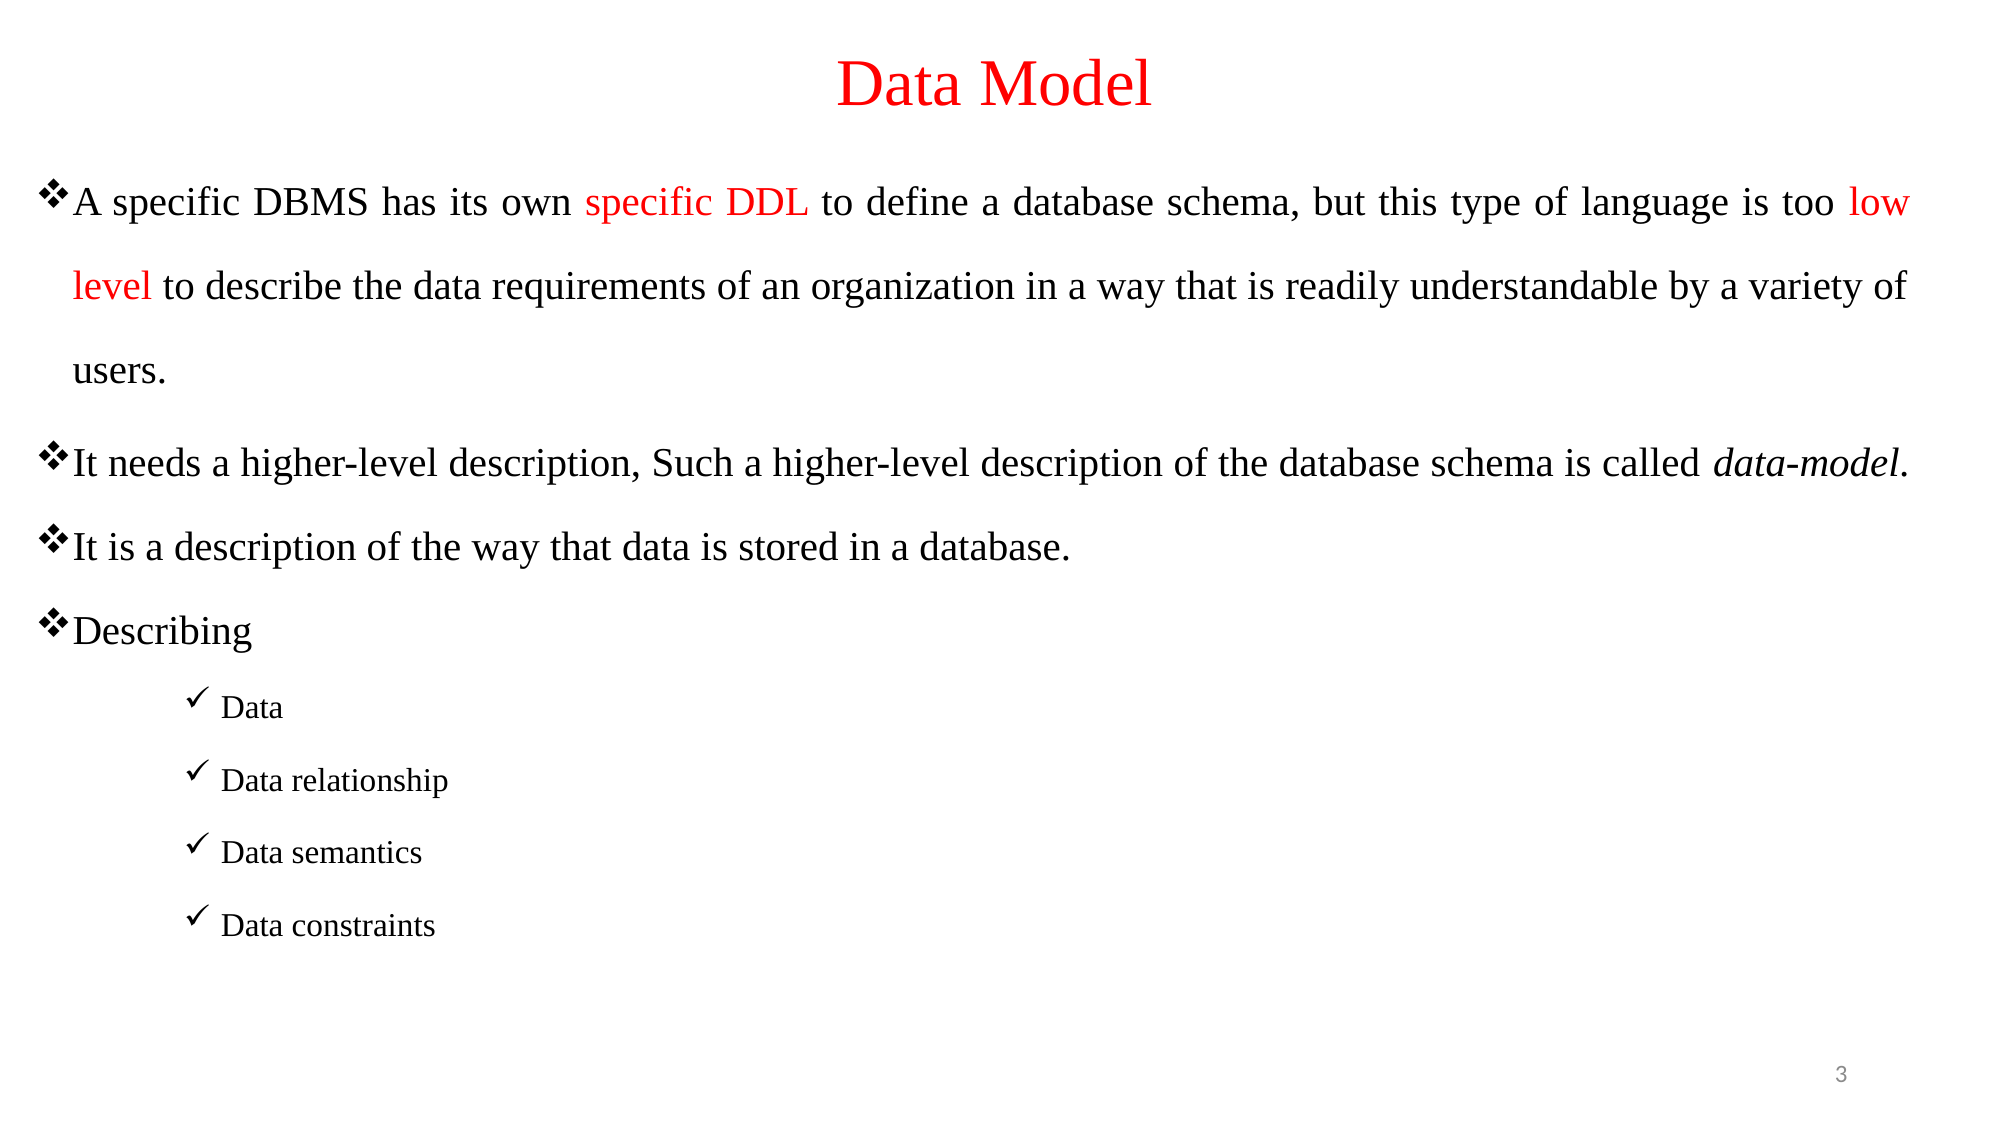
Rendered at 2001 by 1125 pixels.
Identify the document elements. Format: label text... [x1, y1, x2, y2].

title Data Model [132, 20, 1858, 97]
list A specific DBMS has its own specific DDL to define a database schema, but this type of language is too low level to describe the data requirements of an organization in a way that is readily understandable by a variety of users. It needs a higher-level description, Such a higher-level description of the database schema is called data-model. It is a description of the way that data is stored in a database. Describing Data Data relationship Data semantics Data constraints [20, 132, 1926, 1103]
slide_number 3 [1412, 1042, 1863, 1103]
